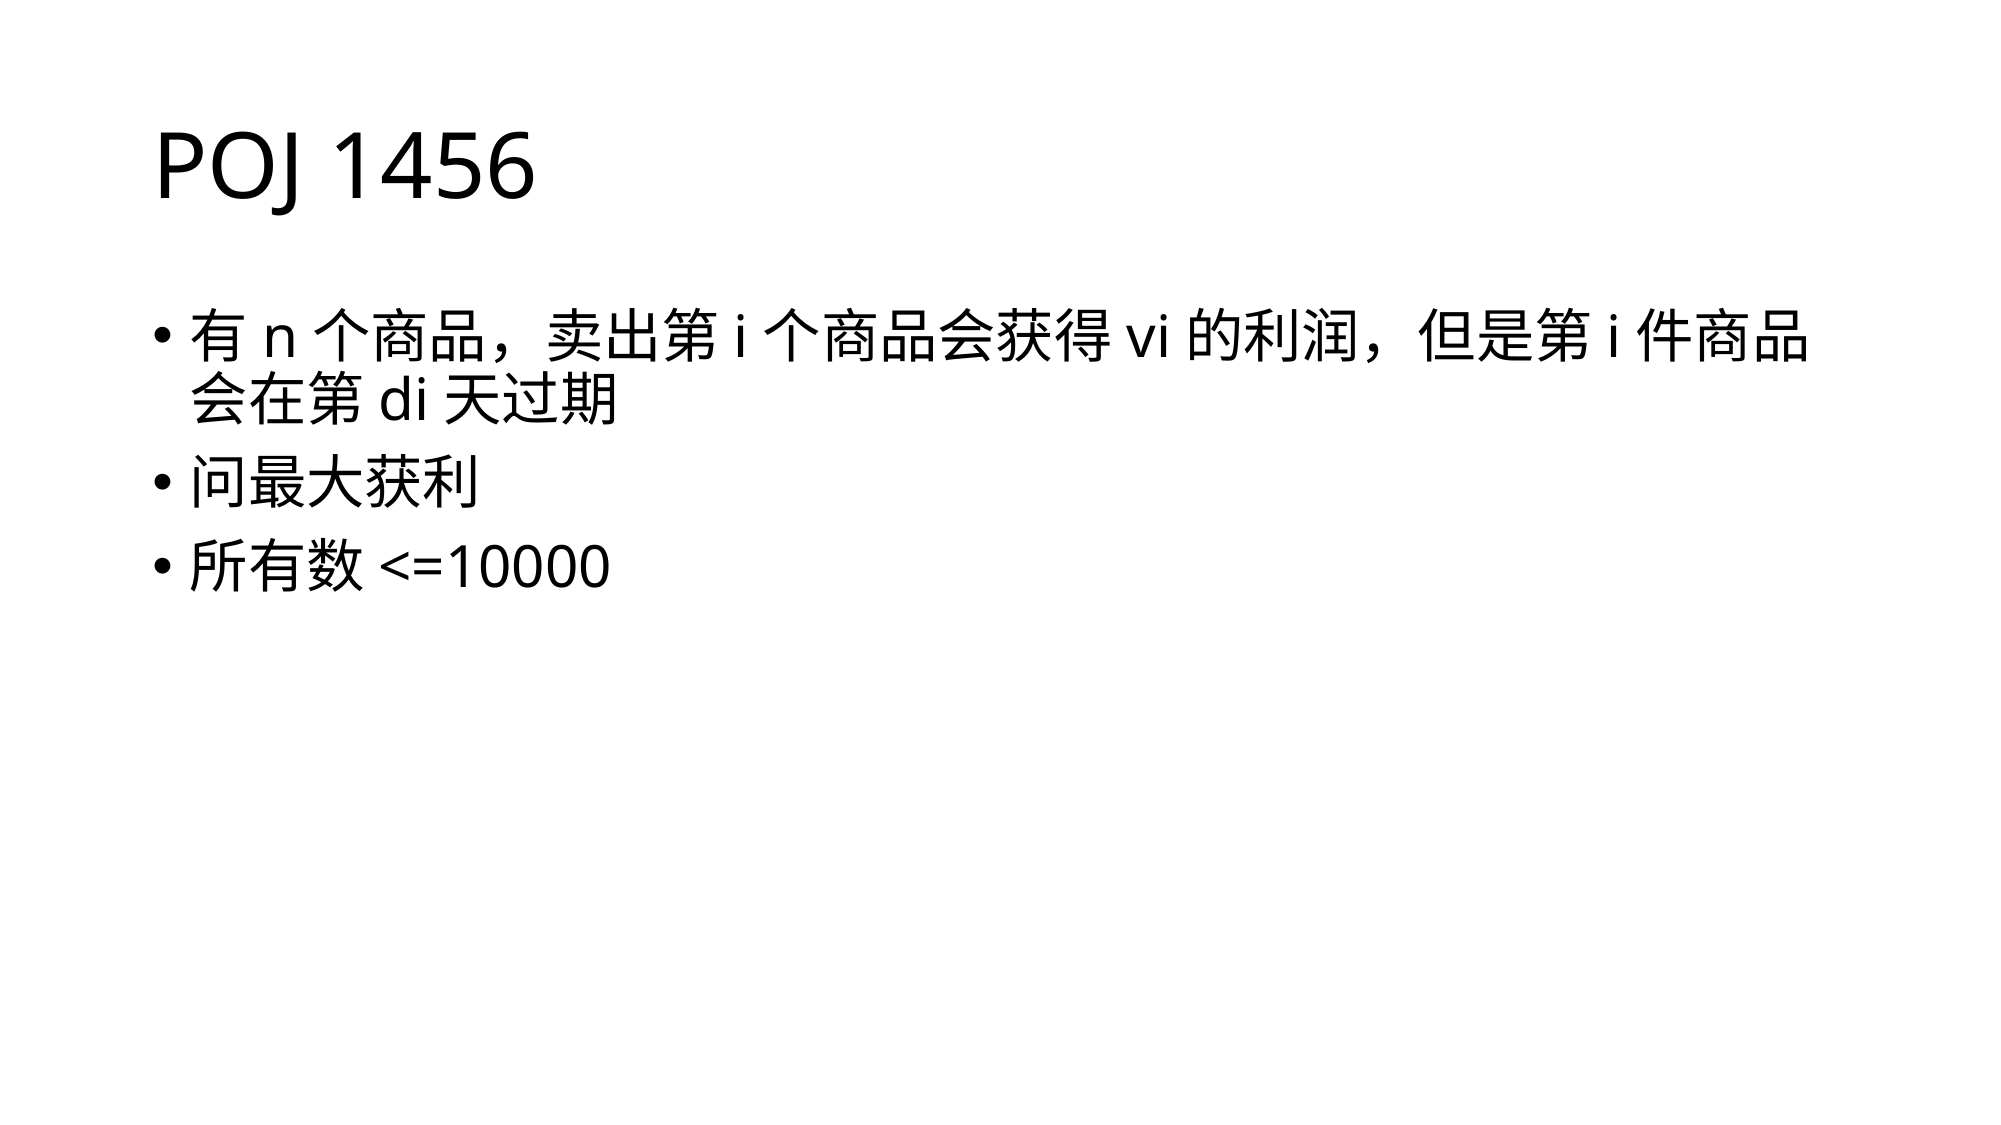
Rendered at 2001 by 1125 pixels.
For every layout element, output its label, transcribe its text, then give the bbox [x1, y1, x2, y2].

list 有n个商品，卖出第i个商品会获得vi的利润，但是第i件商品会在第di天过期 问最大获利 所有数<=10000 [137, 299, 1863, 1014]
title POJ 1456 [137, 59, 1863, 278]
